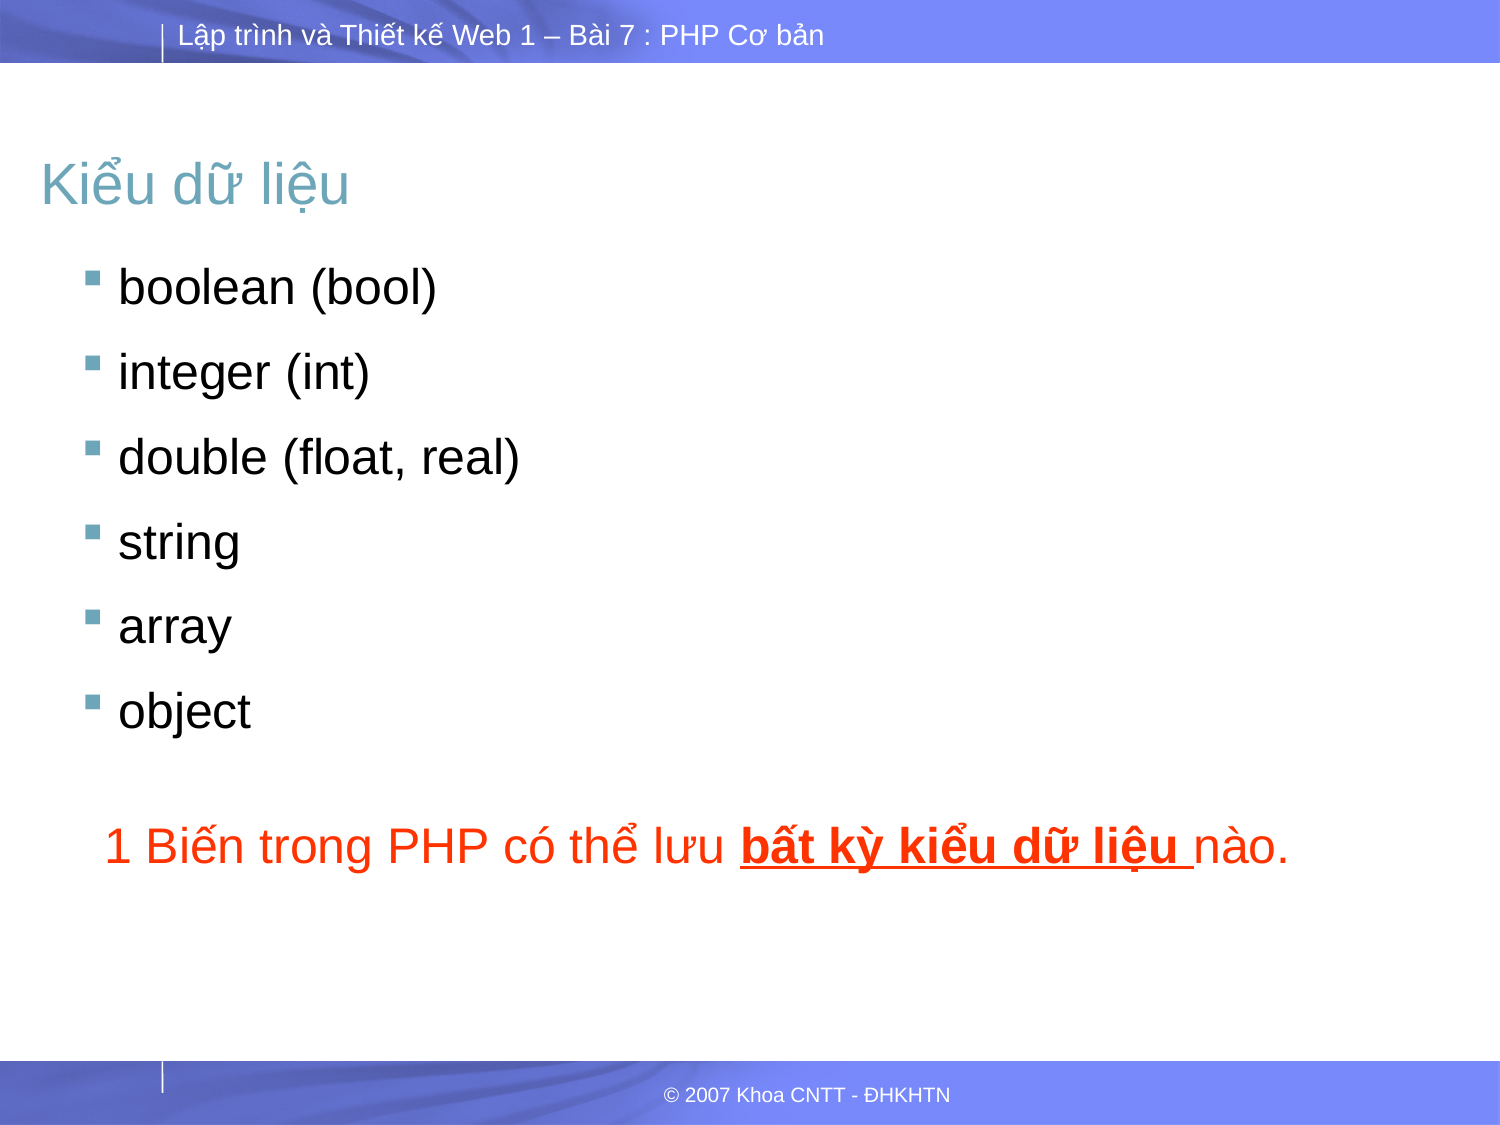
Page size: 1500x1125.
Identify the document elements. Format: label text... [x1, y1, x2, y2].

text_box 1 Biến trong PHP có thể lưu bất kỳ kiểu dữ liệu nào. [89, 805, 1306, 881]
list boolean (bool) integer (int) double (float, real) string array object [65, 246, 1431, 788]
picture [0, 1061, 1500, 1125]
title Kiểu dữ liệu [25, 142, 1379, 225]
picture [0, 0, 1500, 63]
